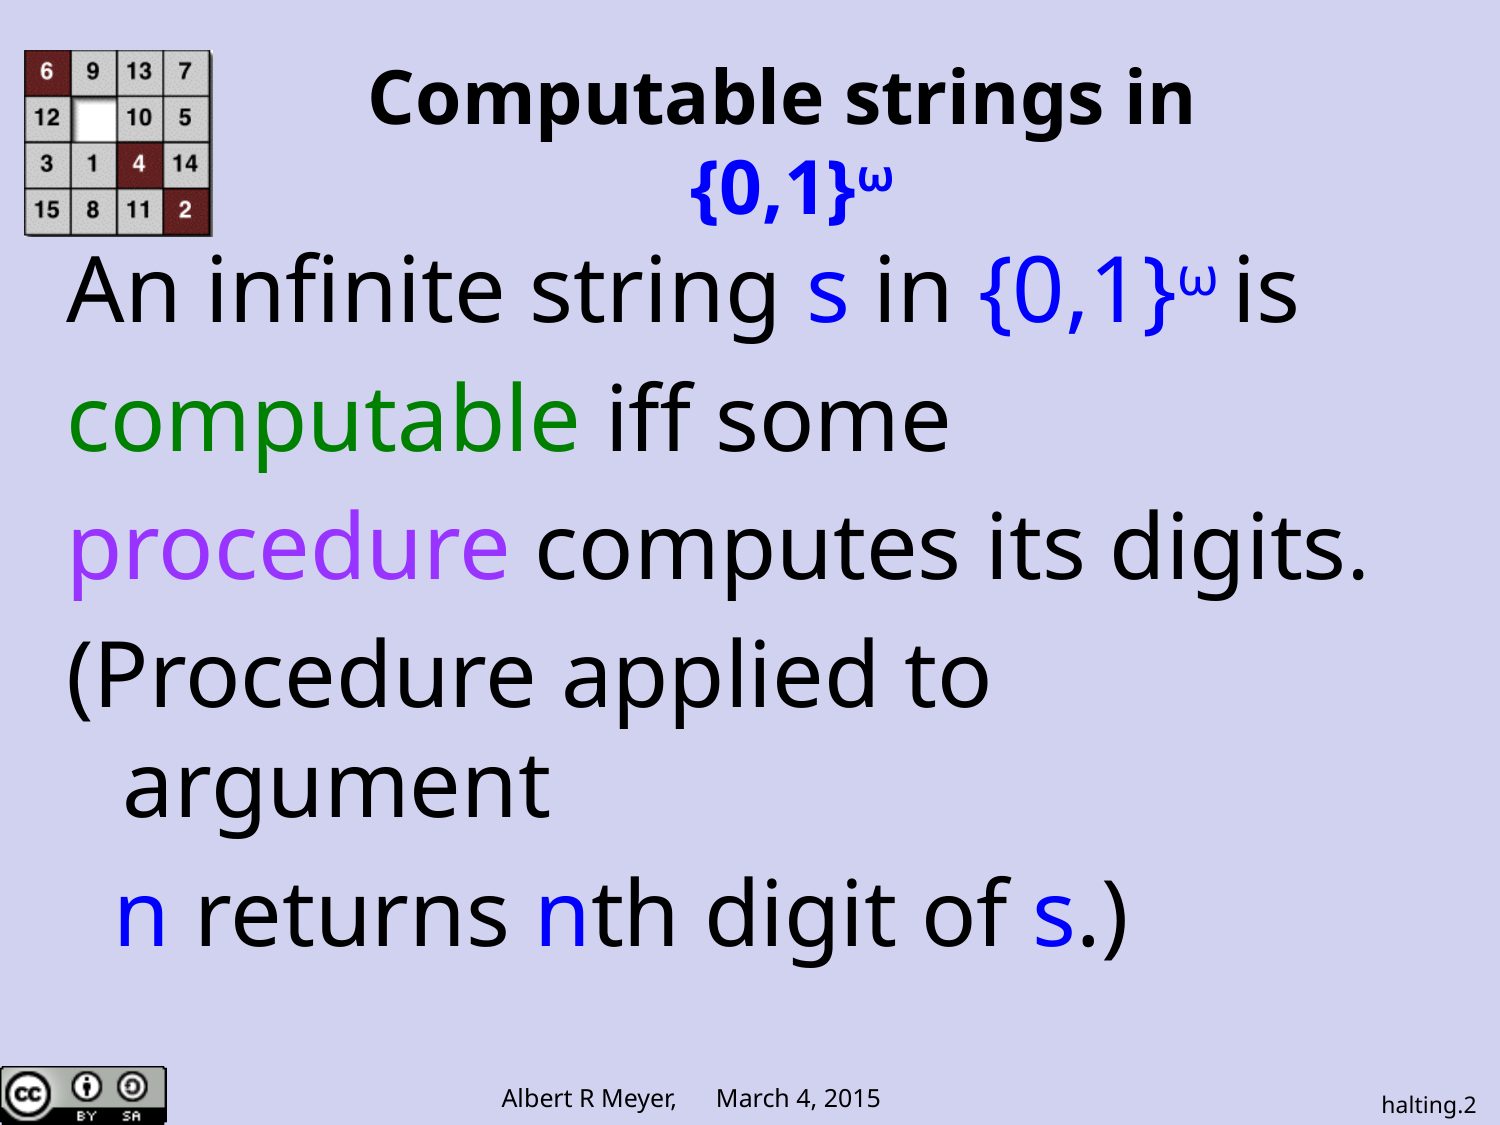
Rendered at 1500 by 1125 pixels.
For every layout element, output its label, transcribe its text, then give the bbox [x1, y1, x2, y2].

picture [0, 1066, 167, 1125]
title Computable strings in {0,1}ω [240, 48, 1345, 223]
picture [24, 50, 213, 237]
list An infinite string s in {0,1}ω is computable iff some procedure computes its digits. (Procedure applied to argument n returns nth digit of s.) [51, 223, 1447, 917]
